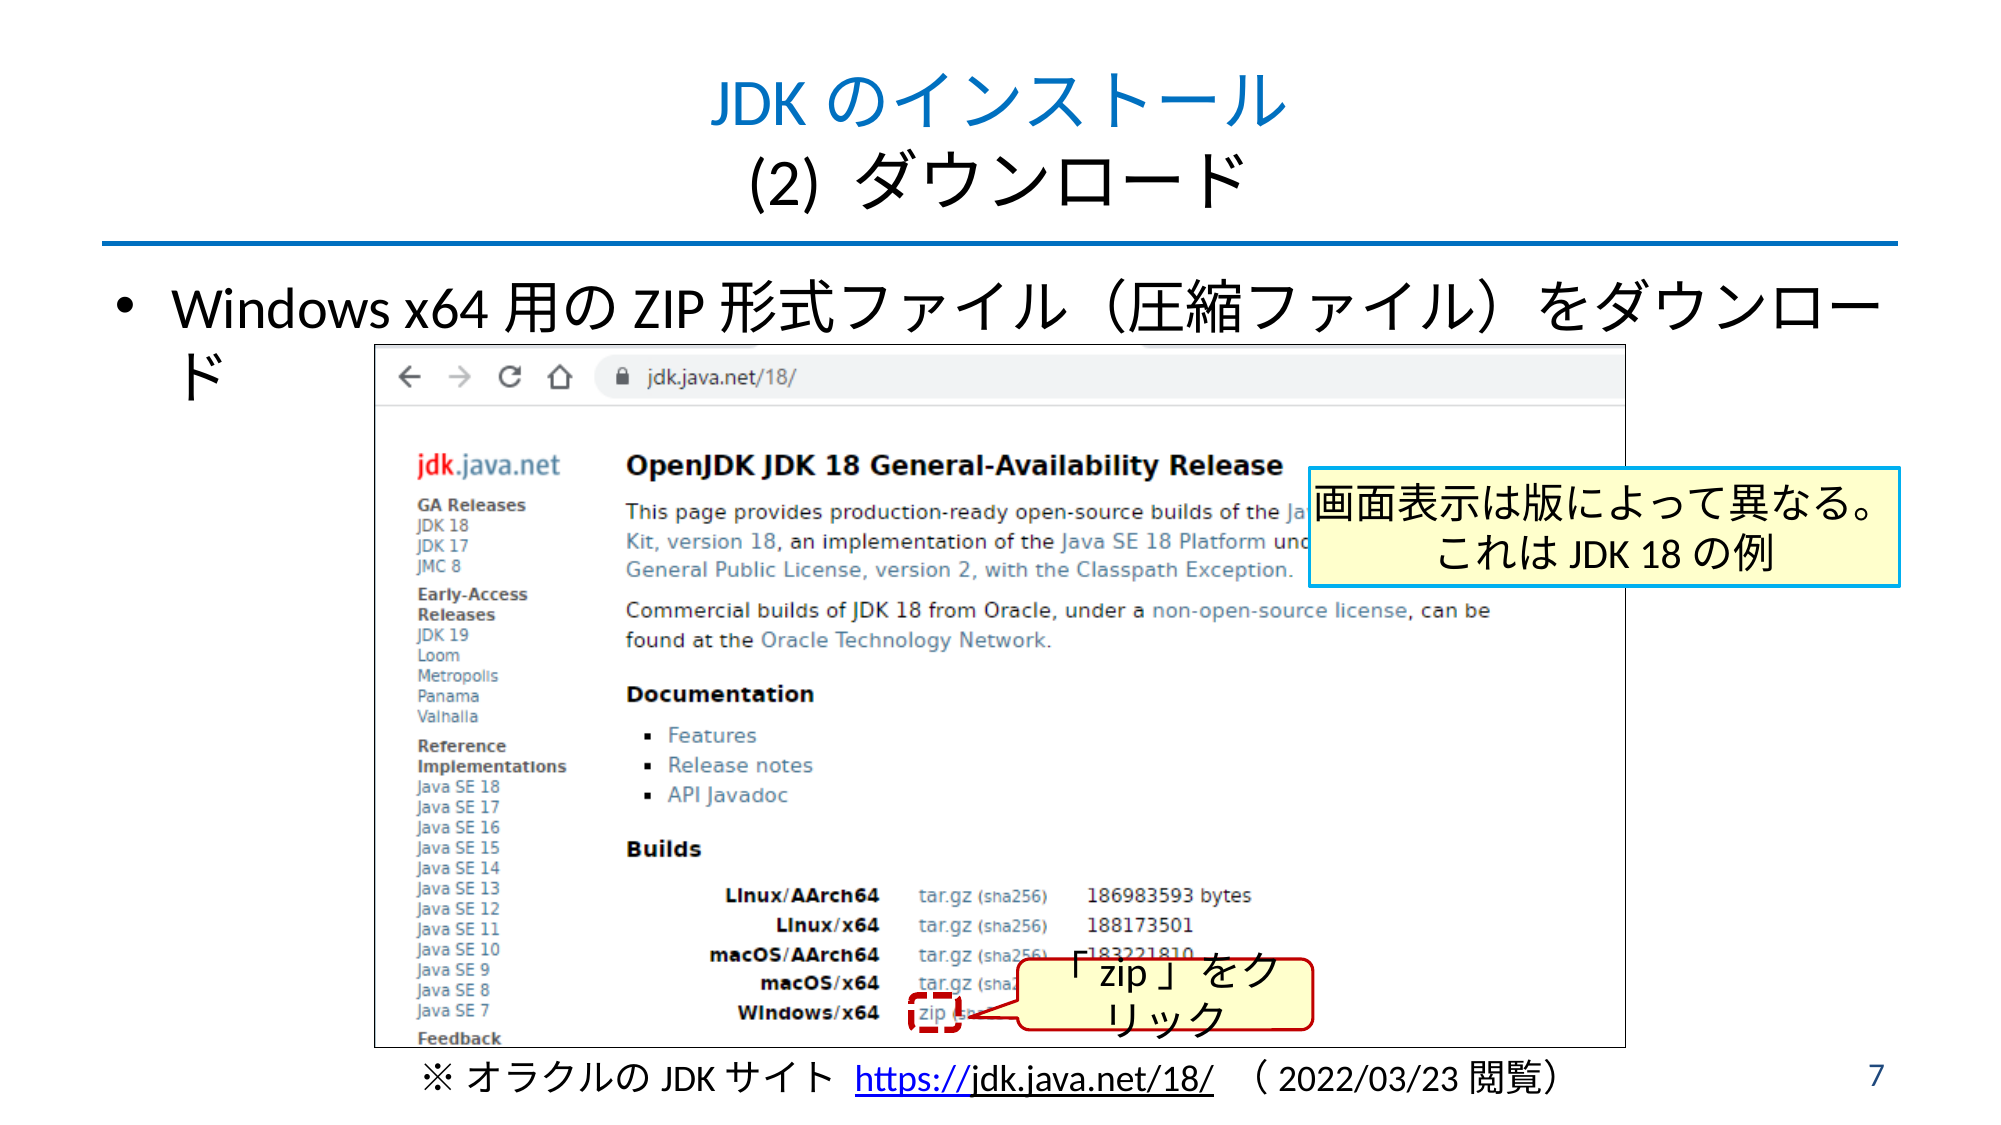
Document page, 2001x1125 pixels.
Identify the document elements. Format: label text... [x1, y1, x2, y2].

text_box 画面表示は版によって異なる。 これはJDK 18の例 [1629, 467, 1900, 587]
picture [1312, 471, 1626, 583]
picture [374, 344, 1626, 1048]
list Windows x64用のZIP形式ファイル（圧縮ファイル）をダウンロード [99, 262, 1900, 1005]
text_box ※オラクルのJDKサイト https://jdk.java.net/18/ （2022/03/23閲覧） [404, 1055, 1596, 1107]
title JDKのインストール (2) ダウンロード [99, 45, 1900, 233]
slide_number 7 [1596, 1042, 1900, 1103]
